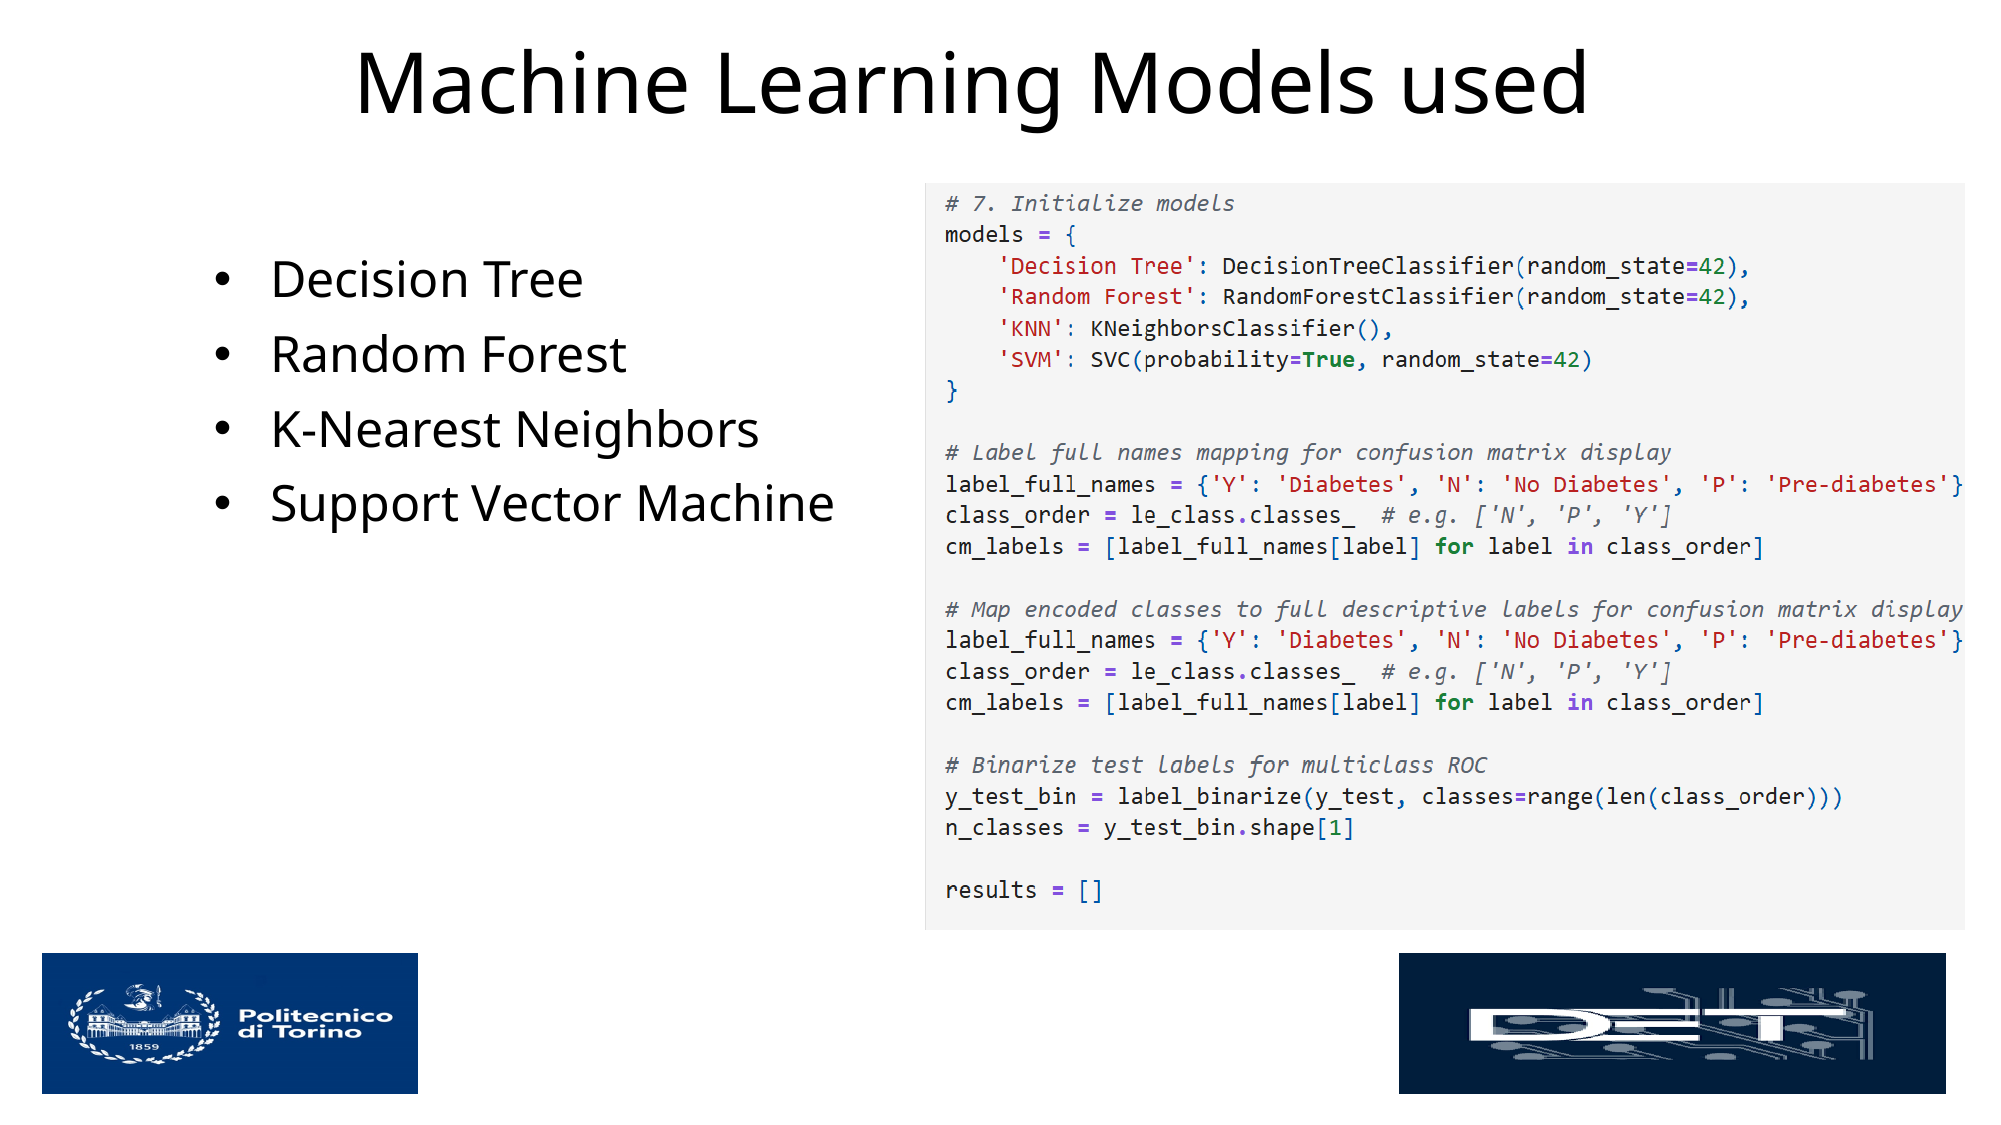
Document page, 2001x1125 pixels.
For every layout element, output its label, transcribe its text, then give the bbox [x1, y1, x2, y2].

picture [922, 183, 1965, 931]
title Machine Learning Models used [223, 31, 1724, 246]
subtitle Decision Tree Random Forest K-Nearest Neighbors Support Vector Machine [198, 246, 922, 659]
picture [41, 953, 418, 1095]
picture [1398, 953, 1946, 1095]
